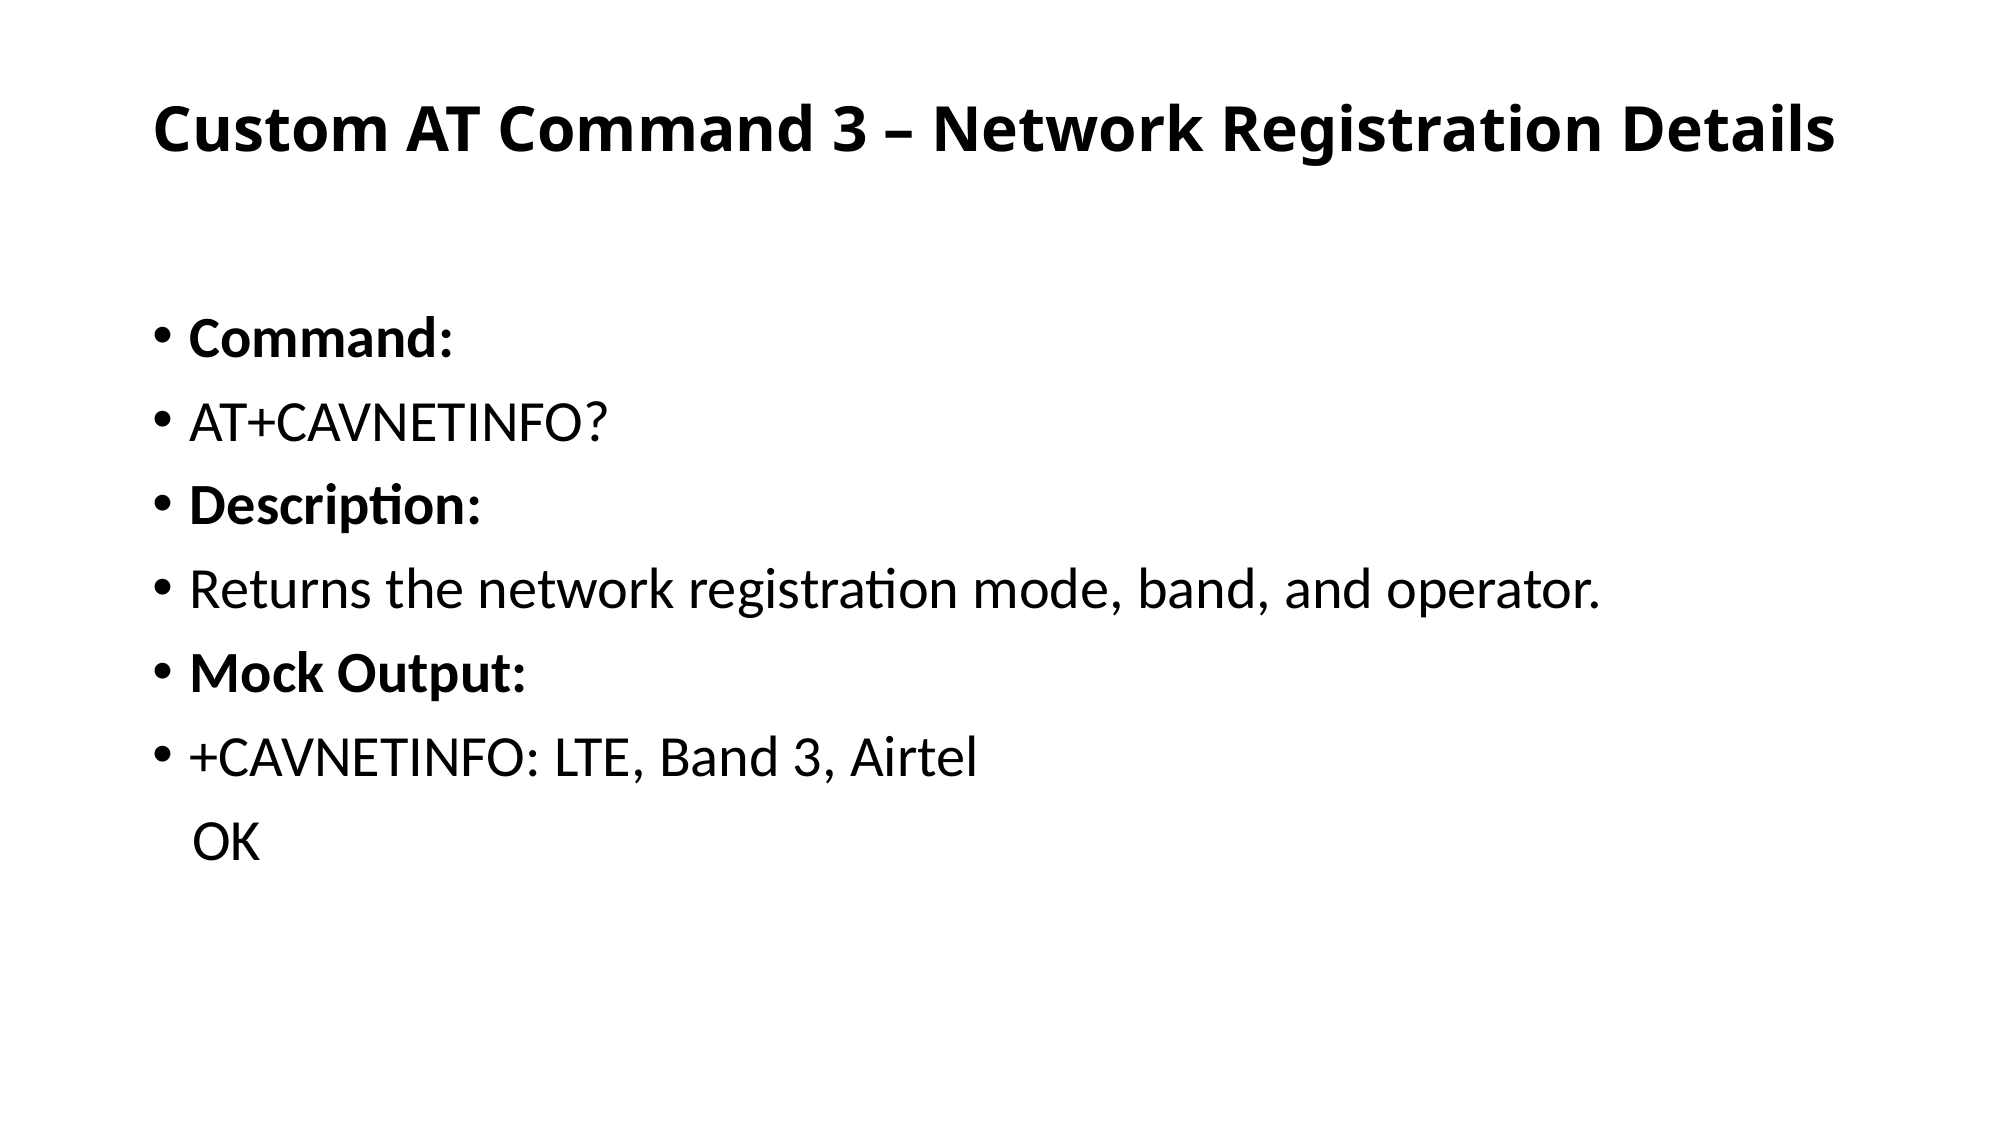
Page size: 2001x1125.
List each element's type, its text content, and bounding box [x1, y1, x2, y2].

list Command: AT+CAVNETINFO? Description: Returns the network registration mode, band, and operator. Mock Output: +CAVNETINFO: LTE, Band 3, Airtel OK [137, 299, 1863, 1014]
title Custom AT Command 3 – Network Registration Details [137, 59, 1863, 278]
